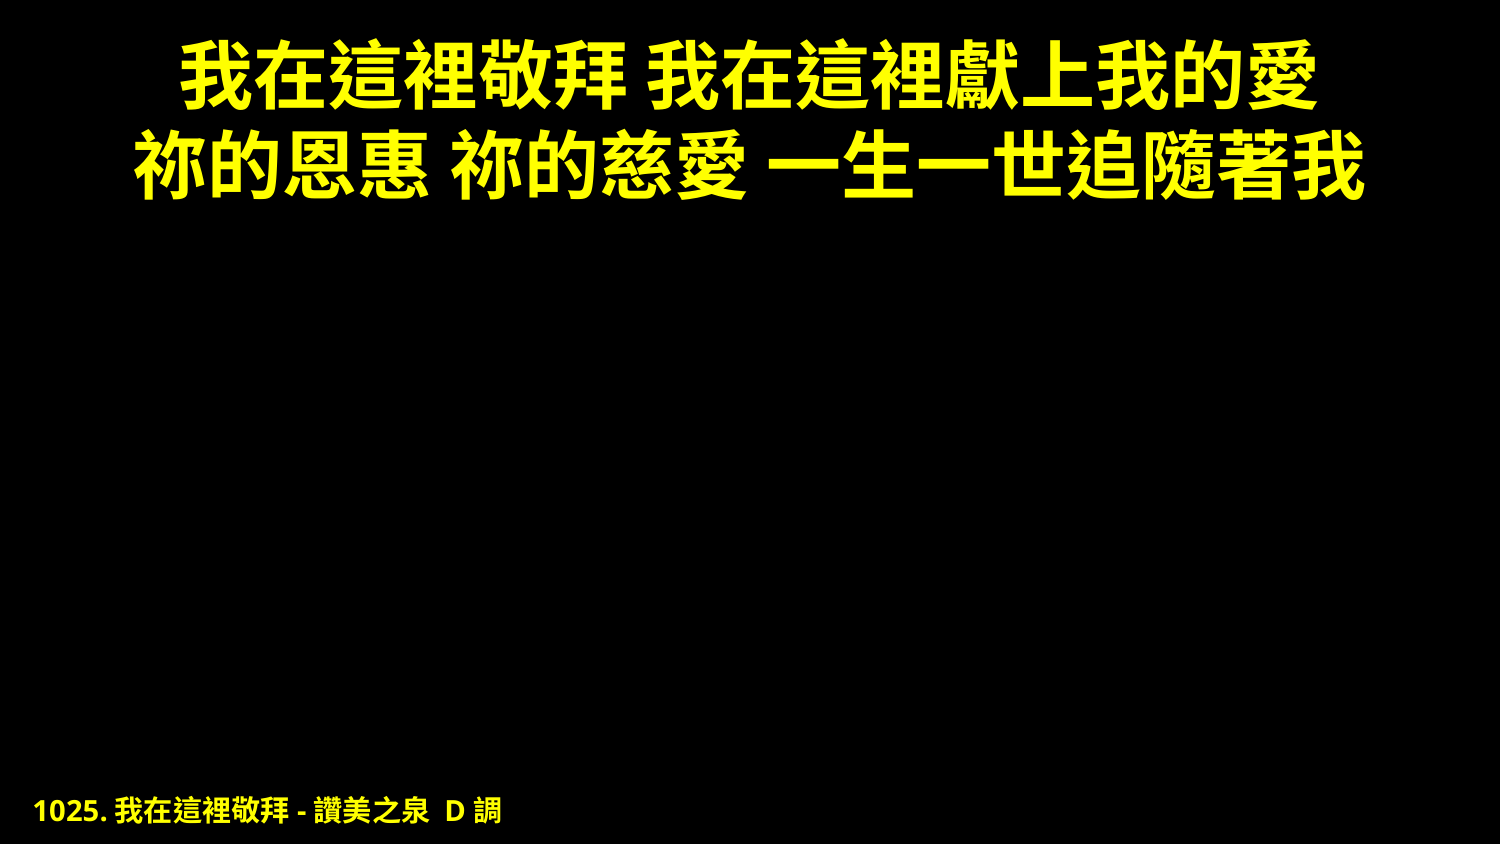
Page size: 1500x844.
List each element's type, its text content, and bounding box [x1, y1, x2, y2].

text_box 1025.我在這裡敬拜-讚美之泉 D調 [17, 784, 774, 835]
title 我在這裡敬拜 我在這裡獻上我的愛 祢的恩惠 祢的慈愛 一生一世追隨著我 [0, 0, 1500, 237]
